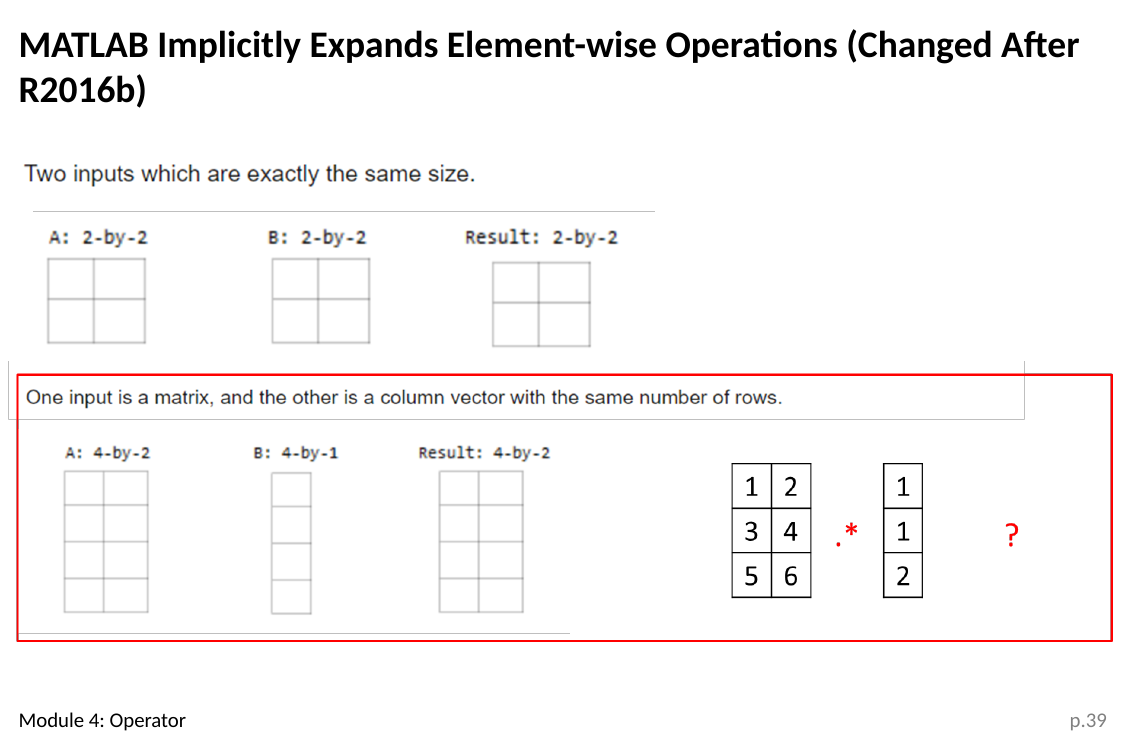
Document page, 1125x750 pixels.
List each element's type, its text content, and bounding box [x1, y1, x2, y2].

text_box Module 4: Operator [18, 706, 988, 732]
text_box MATLAB Implicitly Expands Element-wise Operations (Changed After R2016b) [18, 19, 1107, 110]
picture [0, 141, 1119, 642]
slide_number p.39 [988, 706, 1107, 732]
